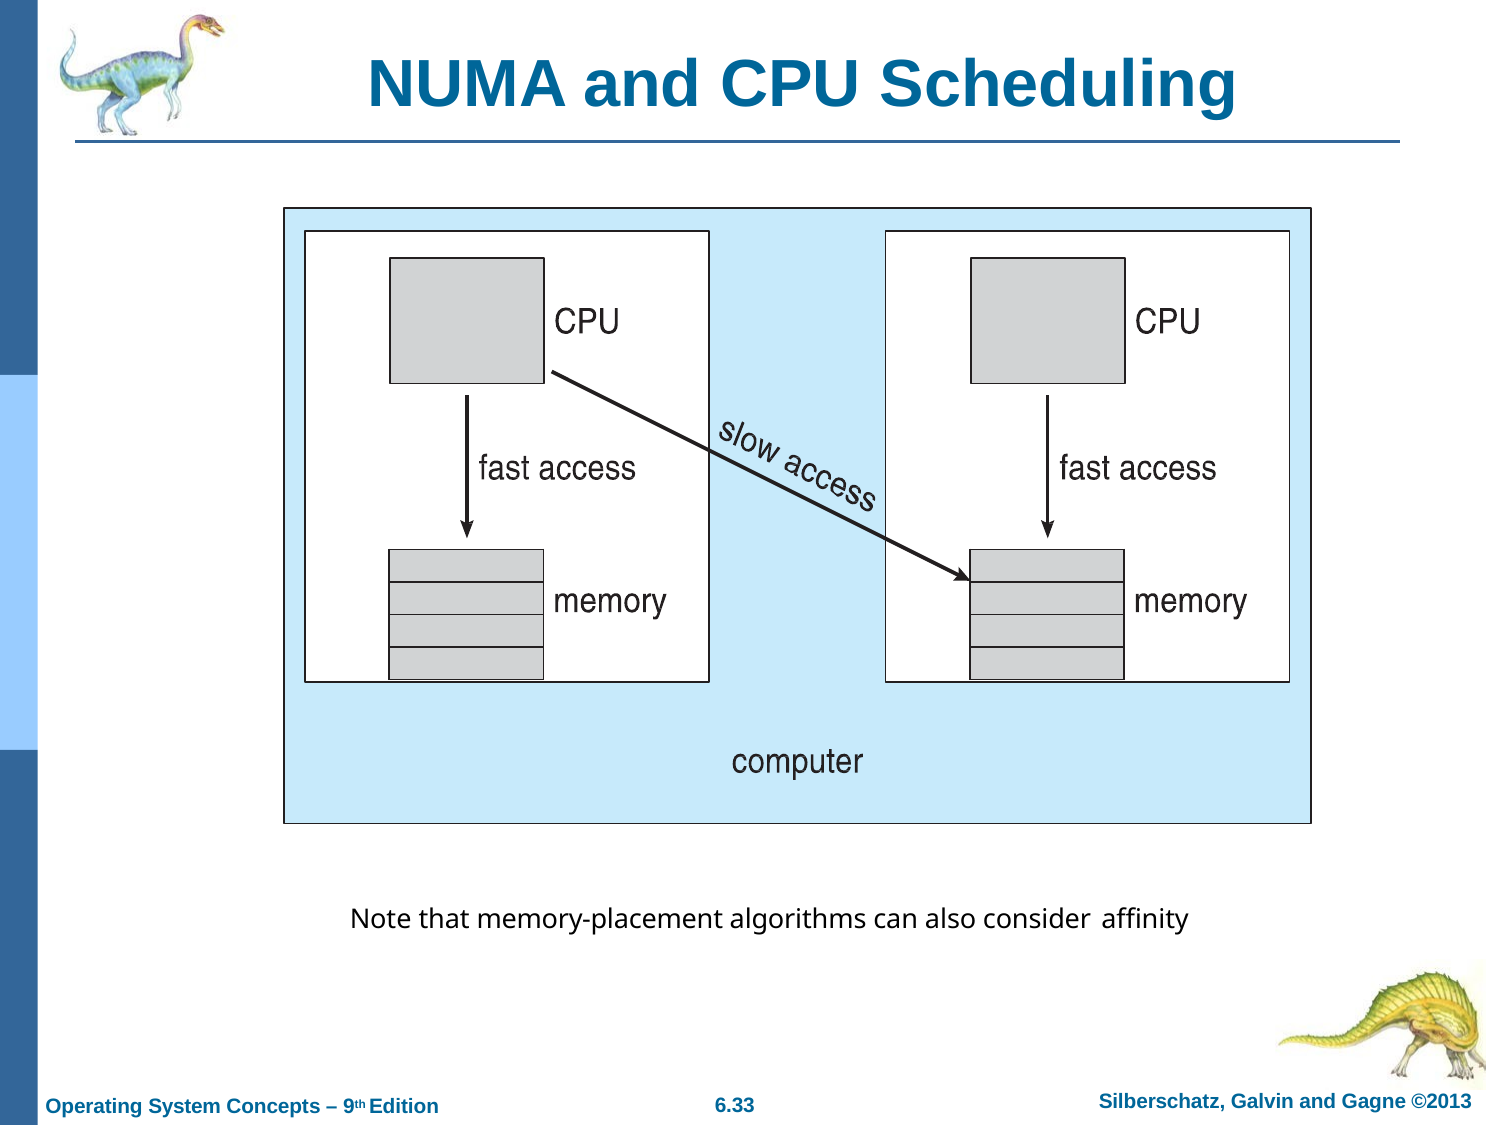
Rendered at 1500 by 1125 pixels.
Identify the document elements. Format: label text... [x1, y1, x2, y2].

text_box [719, 421, 735, 442]
text_box [521, 455, 529, 480]
text_box [580, 593, 596, 613]
text_box [305, 231, 710, 682]
text_box [1232, 593, 1248, 620]
text_box [488, 460, 505, 480]
text_box [801, 462, 817, 483]
text_box [624, 593, 640, 613]
table_cell [390, 583, 543, 614]
text_box [732, 753, 747, 774]
text_box [836, 753, 851, 774]
text_box [1161, 593, 1177, 613]
table_header [971, 550, 1123, 581]
picture [46, 0, 243, 39]
text_box [953, 566, 971, 581]
text_box [970, 257, 1125, 384]
text_box [555, 307, 576, 334]
text_box [748, 753, 764, 774]
text_box [1137, 460, 1152, 480]
text_box [651, 593, 667, 620]
picture [1275, 959, 1486, 1090]
slide_number 6.10 [712, 1093, 760, 1125]
text_box [588, 460, 604, 480]
text_box [556, 460, 571, 480]
text_box [1153, 460, 1168, 480]
text_box [826, 749, 835, 773]
text_box [741, 432, 757, 452]
text_box [460, 520, 474, 539]
text_box [830, 477, 847, 497]
text_box [1179, 593, 1202, 613]
table_cell [971, 648, 1123, 679]
footer Operating System Concepts – 9th Edition [43, 1094, 450, 1125]
text_box [284, 207, 1311, 824]
text_box [767, 753, 790, 773]
table_cell [390, 615, 543, 646]
text_box Note that memory-placement algorithms can also consider affinity [347, 901, 1257, 934]
text_box [1169, 460, 1185, 480]
text_box [1186, 460, 1200, 480]
text_box [859, 492, 876, 512]
text_box [600, 308, 618, 335]
text_box [1202, 460, 1216, 480]
text_box [815, 470, 832, 490]
text_box [579, 308, 597, 334]
text_box [506, 460, 520, 480]
text_box [605, 460, 620, 480]
text_box [599, 593, 622, 613]
table_cell [390, 648, 543, 679]
table_header [390, 550, 543, 581]
text_box [1040, 520, 1055, 539]
text_box [555, 593, 578, 613]
text_box [854, 753, 863, 773]
text_box [643, 593, 652, 613]
text_box [1086, 460, 1101, 480]
text_box [1205, 593, 1221, 613]
text_box [793, 753, 808, 780]
text_box [621, 460, 636, 480]
text_box [732, 421, 745, 446]
text_box [810, 754, 824, 774]
text_box [845, 484, 861, 505]
text_box [784, 454, 801, 477]
text_box [1069, 460, 1085, 480]
text_box [1181, 308, 1199, 335]
text_box [1059, 453, 1068, 480]
text_box [389, 257, 544, 384]
text_box [885, 231, 1290, 682]
text_box [1102, 455, 1110, 480]
text_box [758, 438, 781, 463]
table_cell [971, 583, 1123, 614]
text_box [539, 460, 555, 480]
slide_number Silberschatz, Galvin and Gagne ©2013 [1096, 1089, 1478, 1125]
text_box [1135, 593, 1158, 613]
text_box [1120, 460, 1136, 480]
table_cell [971, 615, 1123, 646]
text_box [1160, 308, 1177, 334]
text_box [1223, 593, 1232, 613]
title NUMA and CPU Scheduling [30, 39, 1470, 228]
text_box [479, 453, 488, 480]
text_box [1136, 307, 1156, 334]
text_box [572, 460, 587, 480]
